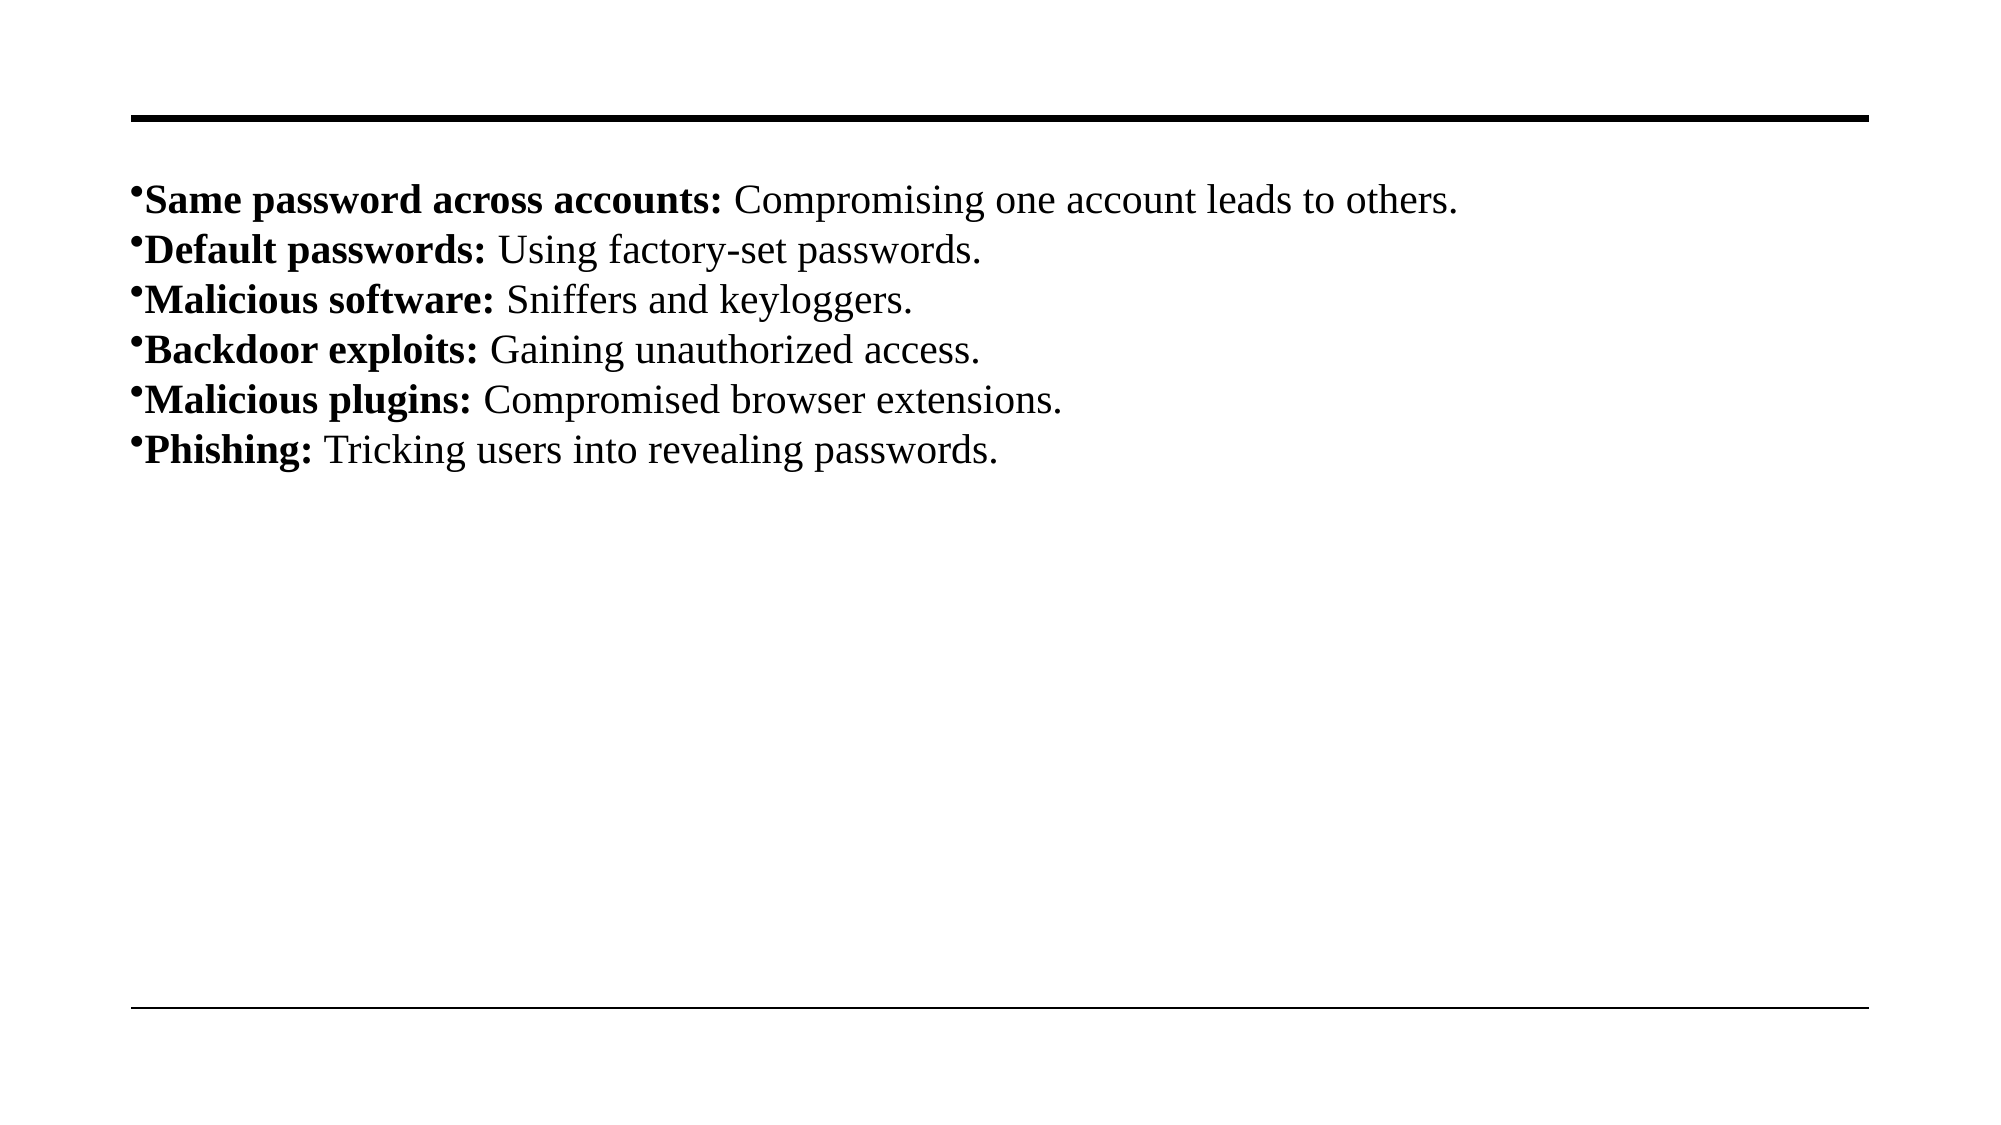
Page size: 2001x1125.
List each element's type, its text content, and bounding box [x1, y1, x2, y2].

list Same password across accounts: Compromising one account leads to others. Default passwords: Using factory-set passwords. Malicious software: Sniffers and keyloggers. Backdoor exploits: Gaining unauthorized access. Malicious plugins: Compromised browser extensions. Phishing: Tricking users into revealing passwords. [114, 164, 1491, 817]
